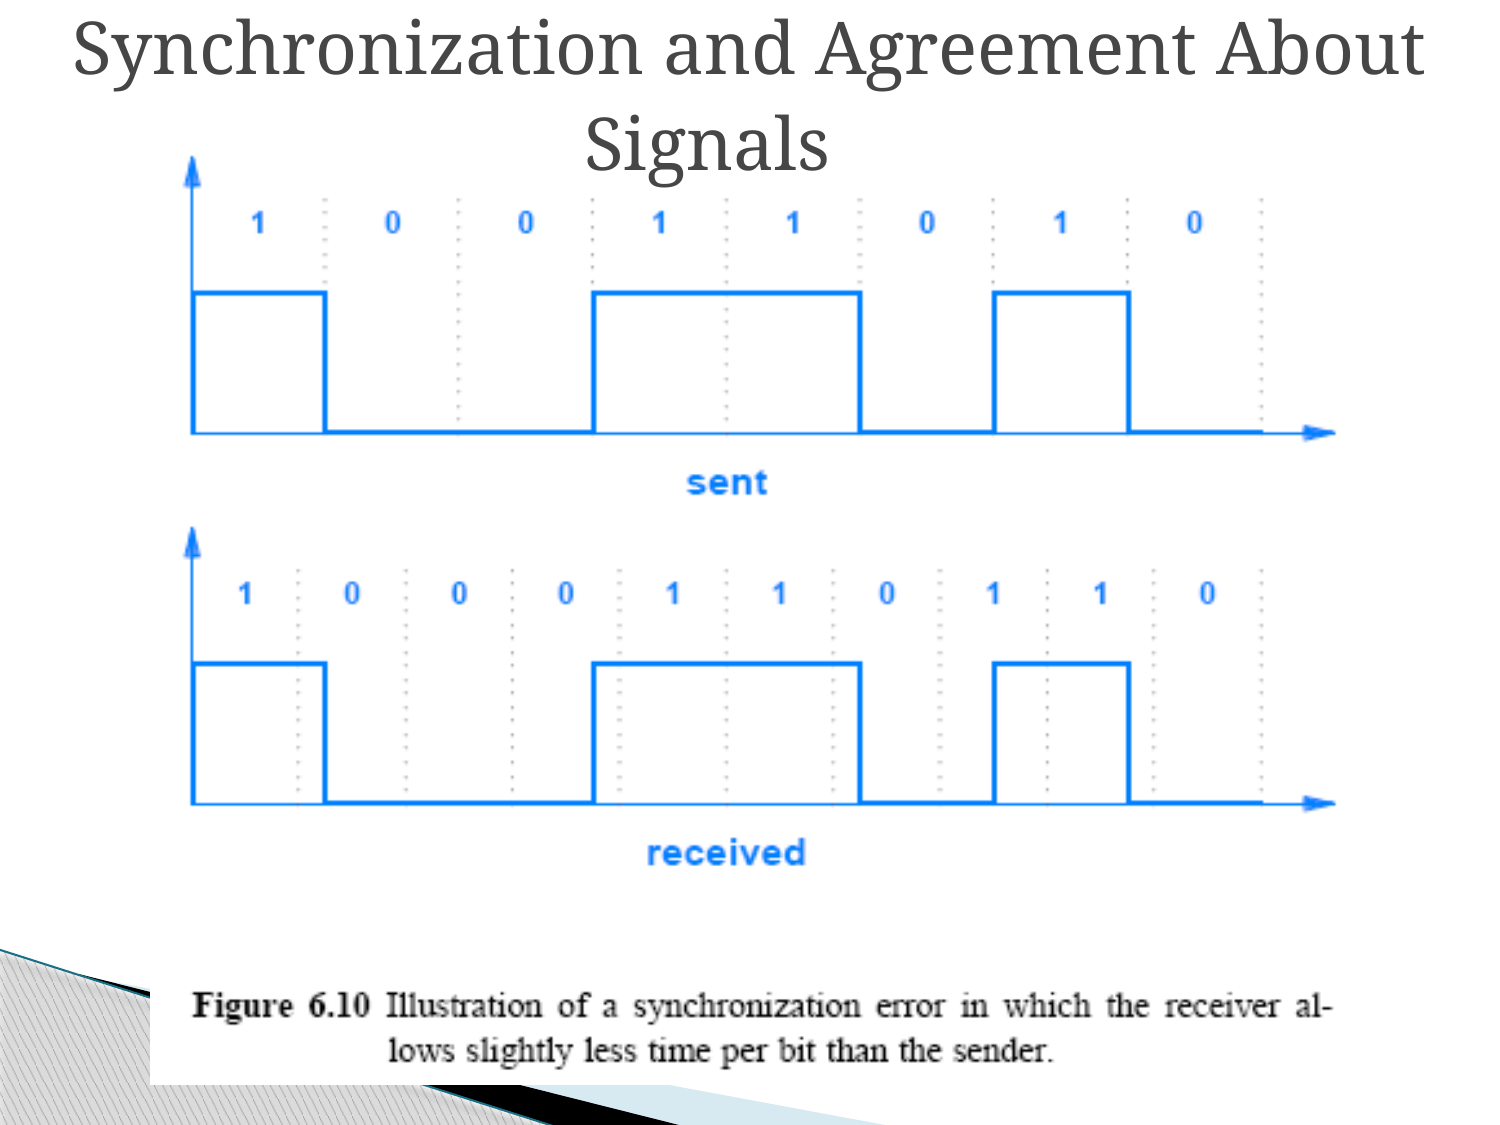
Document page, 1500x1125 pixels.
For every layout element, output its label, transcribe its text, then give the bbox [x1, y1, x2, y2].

text_box Synchronization and Agreement About Signals [0, 24, 1500, 163]
picture [149, 137, 1376, 1085]
